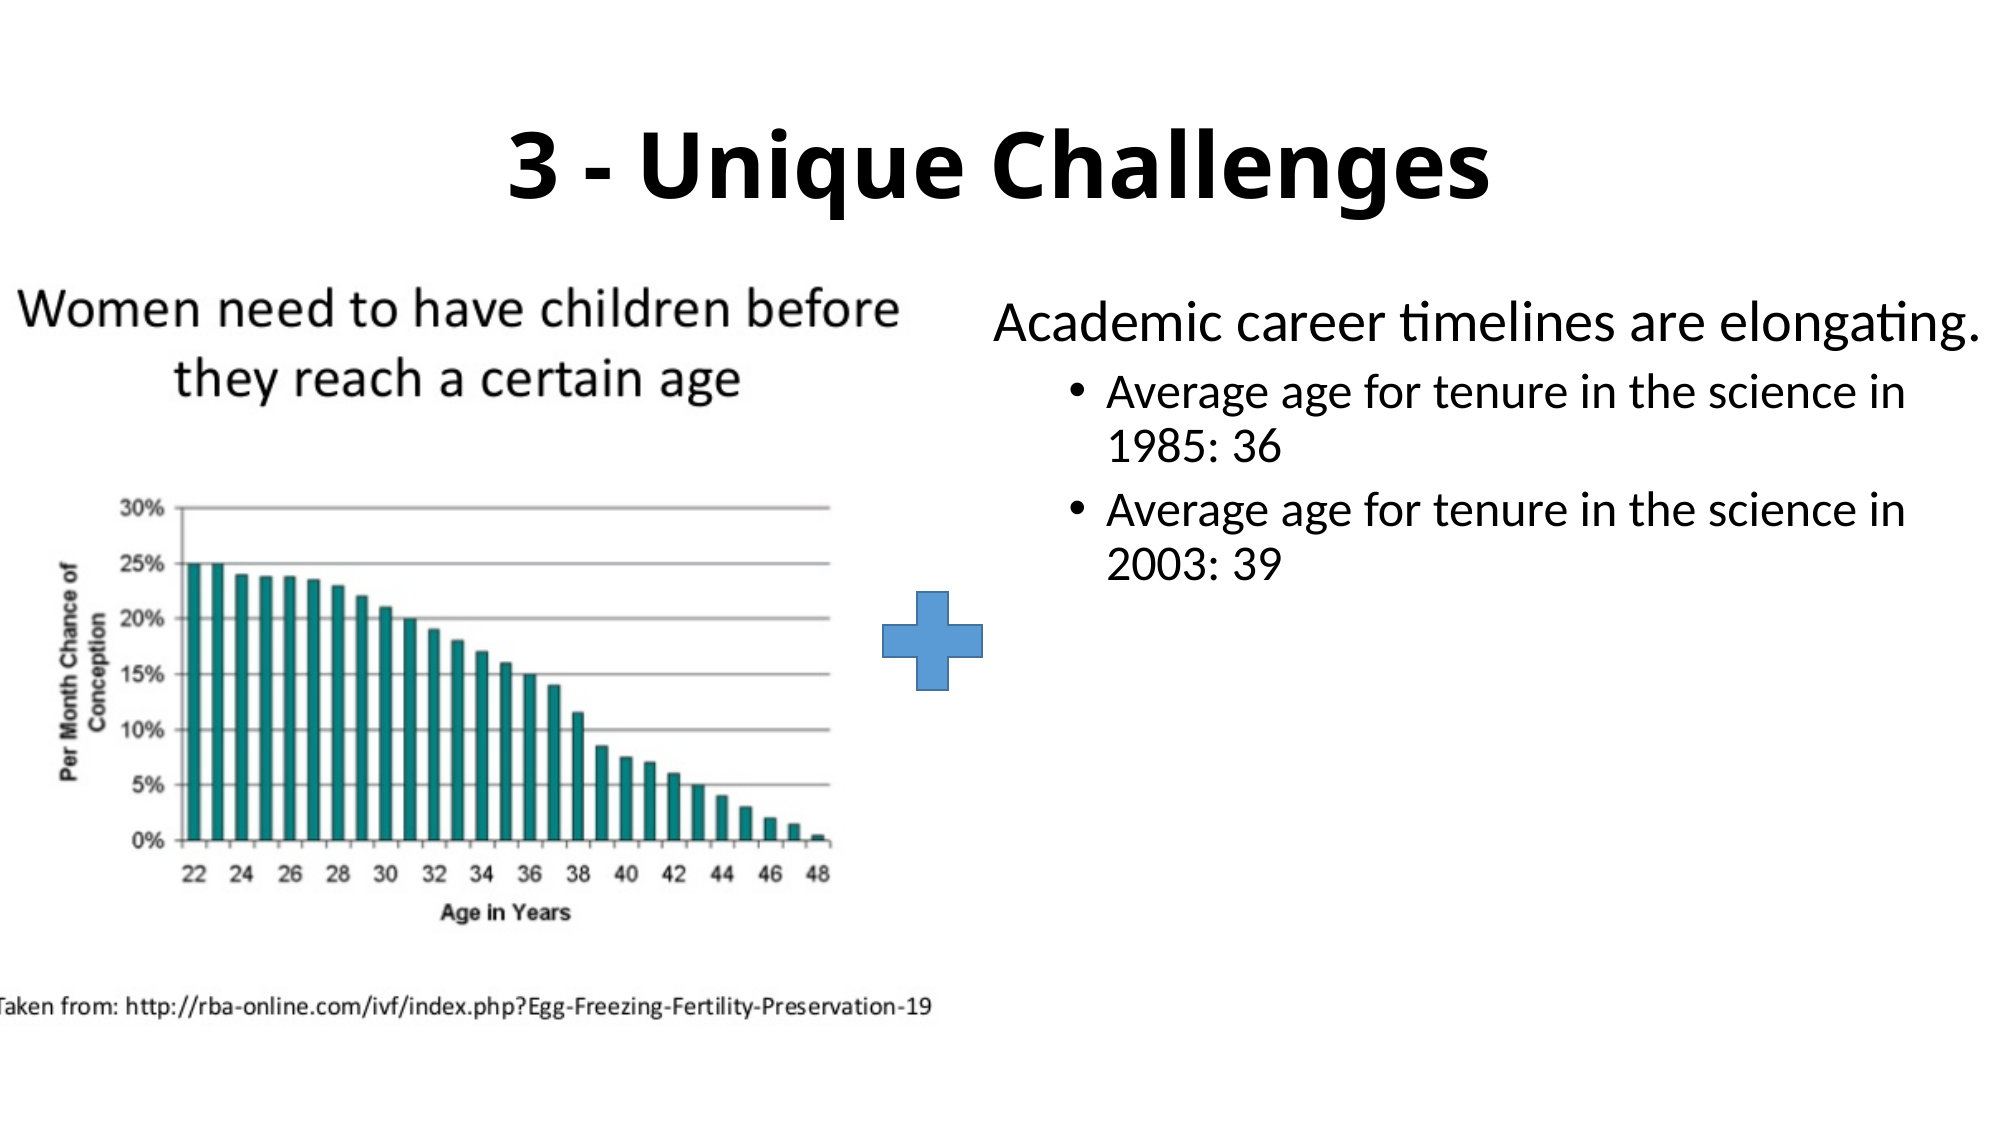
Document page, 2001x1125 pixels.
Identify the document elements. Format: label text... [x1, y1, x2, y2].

list Academic career timelines are elongating. Average age for tenure in the science in 1985: 36 Average age for tenure in the science in 2003: 39 [987, 284, 2000, 998]
title 3 - Unique Challenges [137, 59, 1863, 278]
picture [0, 244, 987, 1038]
